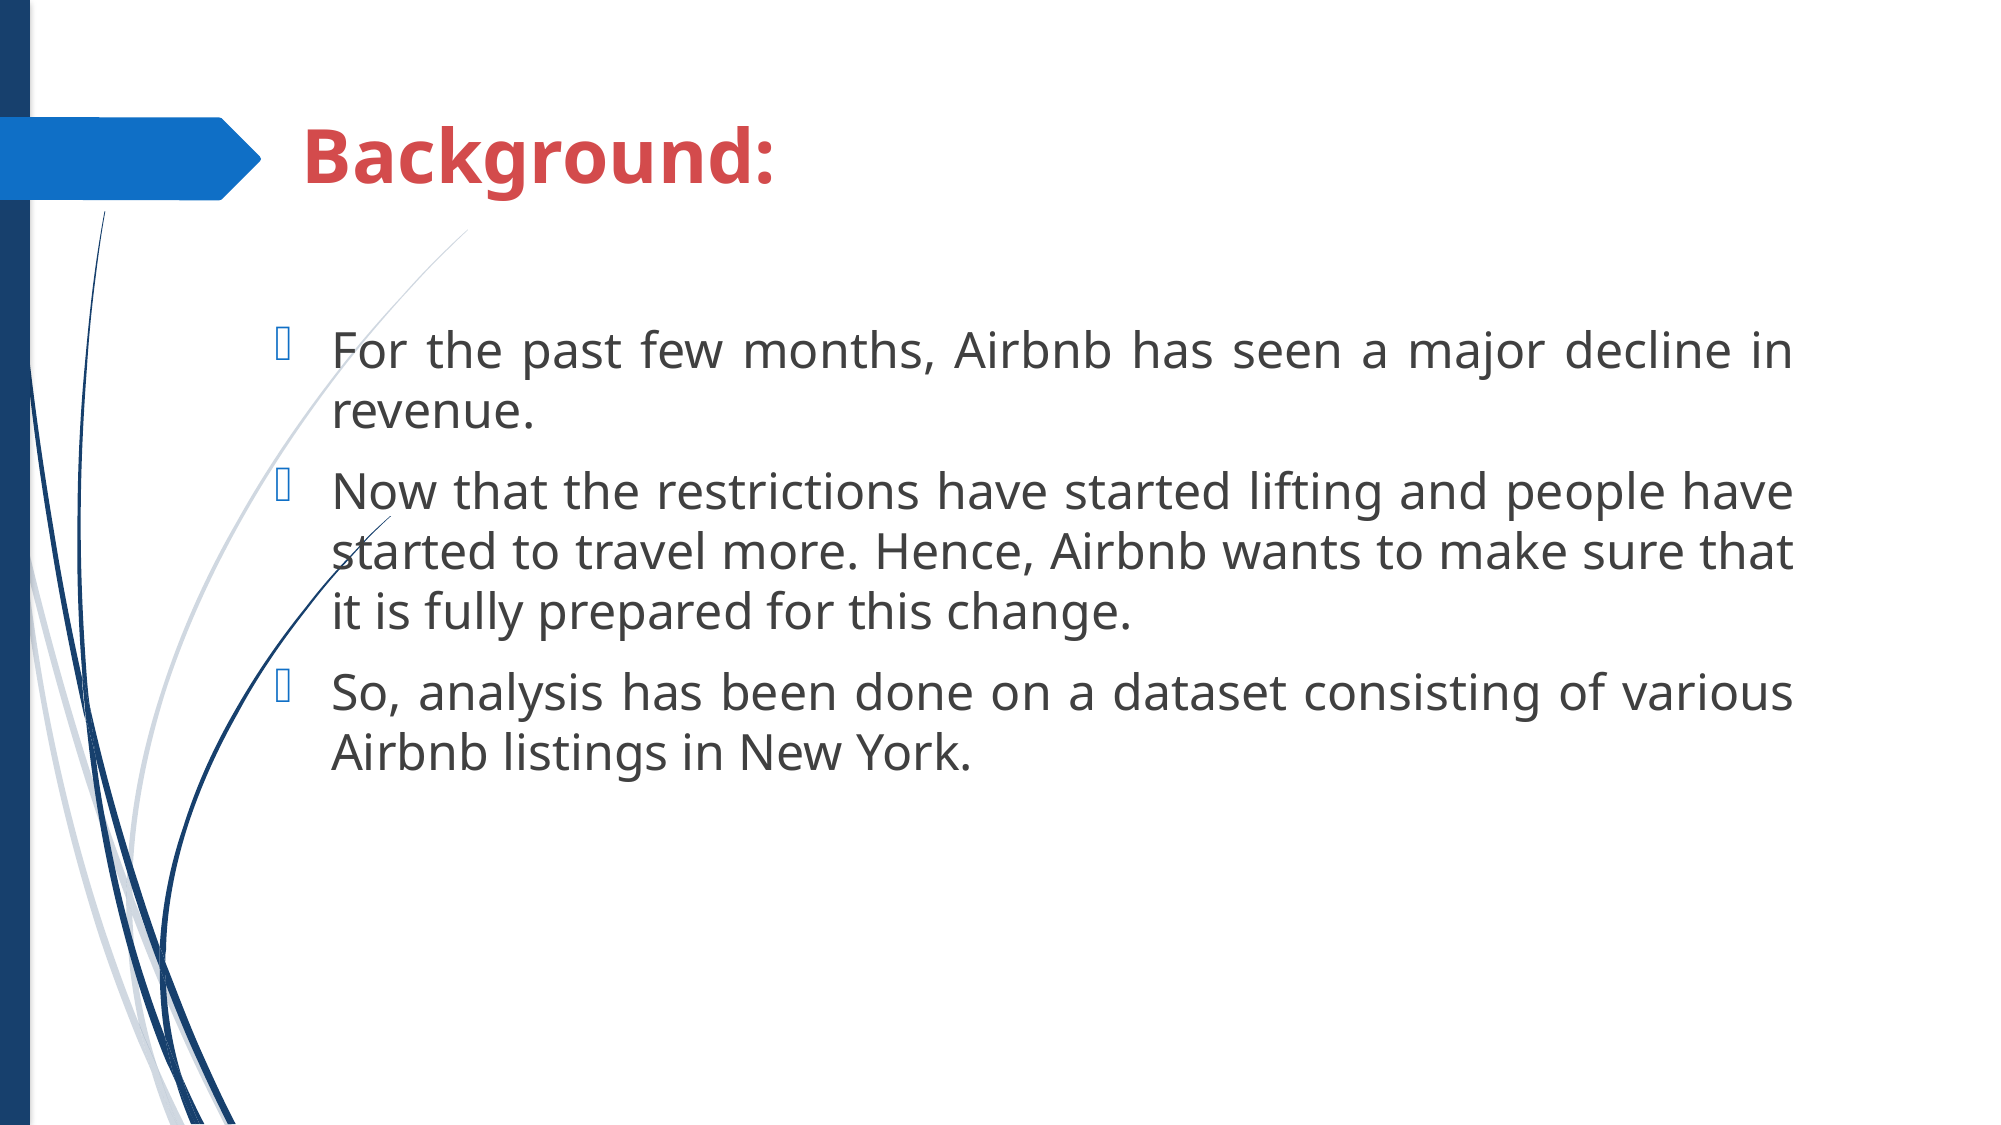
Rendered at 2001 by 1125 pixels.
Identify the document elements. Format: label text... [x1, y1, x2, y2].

list For the past few months, Airbnb has seen a major decline in revenue. Now that the restrictions have started lifting and people have started to travel more. Hence, Airbnb wants to make sure that it is fully prepared for this change. So, analysis has been done on a dataset consisting of various Airbnb listings in New York. [259, 311, 1811, 896]
title Background: [286, 101, 1749, 311]
